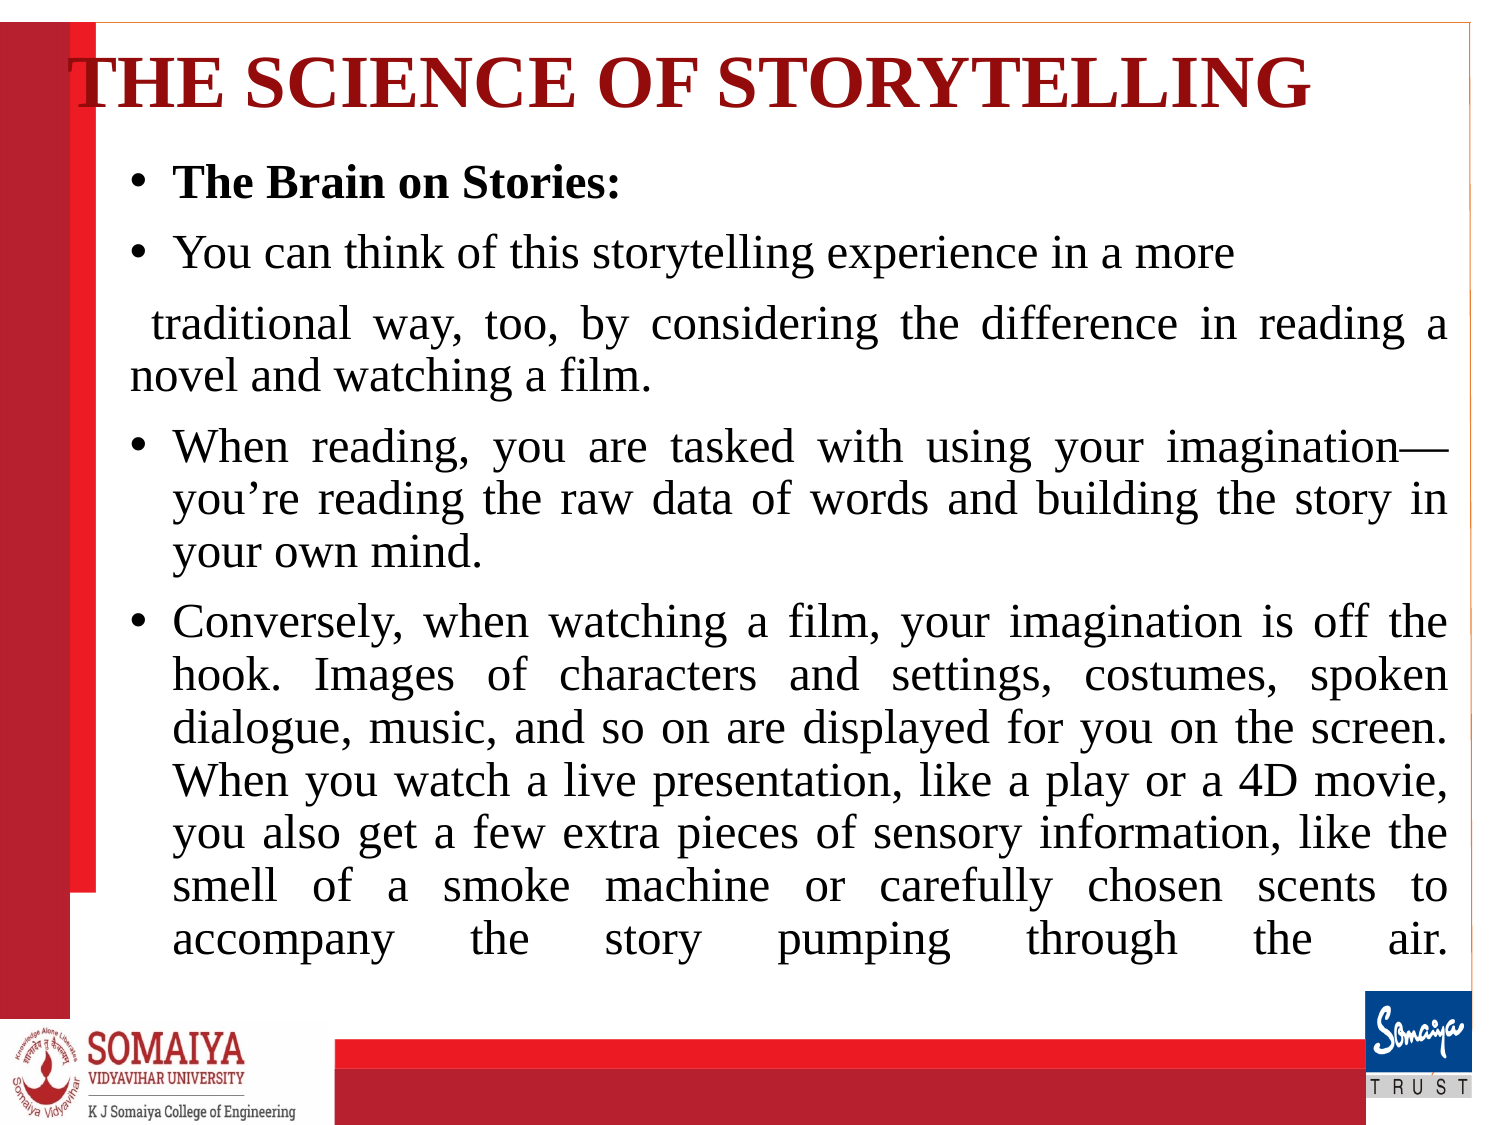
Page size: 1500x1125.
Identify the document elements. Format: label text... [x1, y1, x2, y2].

title THE SCIENCE OF STORYTELLING [53, 35, 1471, 179]
picture [335, 1040, 1365, 1125]
picture [1365, 991, 1472, 1098]
list The Brain on Stories: You can think of this storytelling experience in a more traditional way, too, by considering the difference in reading a novel and watching a film. When reading, you are tasked with using your imagination—you’re reading the raw data of words and building the story in your own mind. Conversely, when watching a film, your imagination is off the hook. Images of characters and settings, costumes, spoken dialogue, music, and so on are displayed for you on the screen. When you watch a live presentation, like a play or a 4D movie, you also get a few extra pieces of sensory information, like the smell of a smoke machine or carefully chosen scents to accompany the story pumping through the air. [114, 149, 1465, 1035]
picture [0, 22, 327, 1125]
